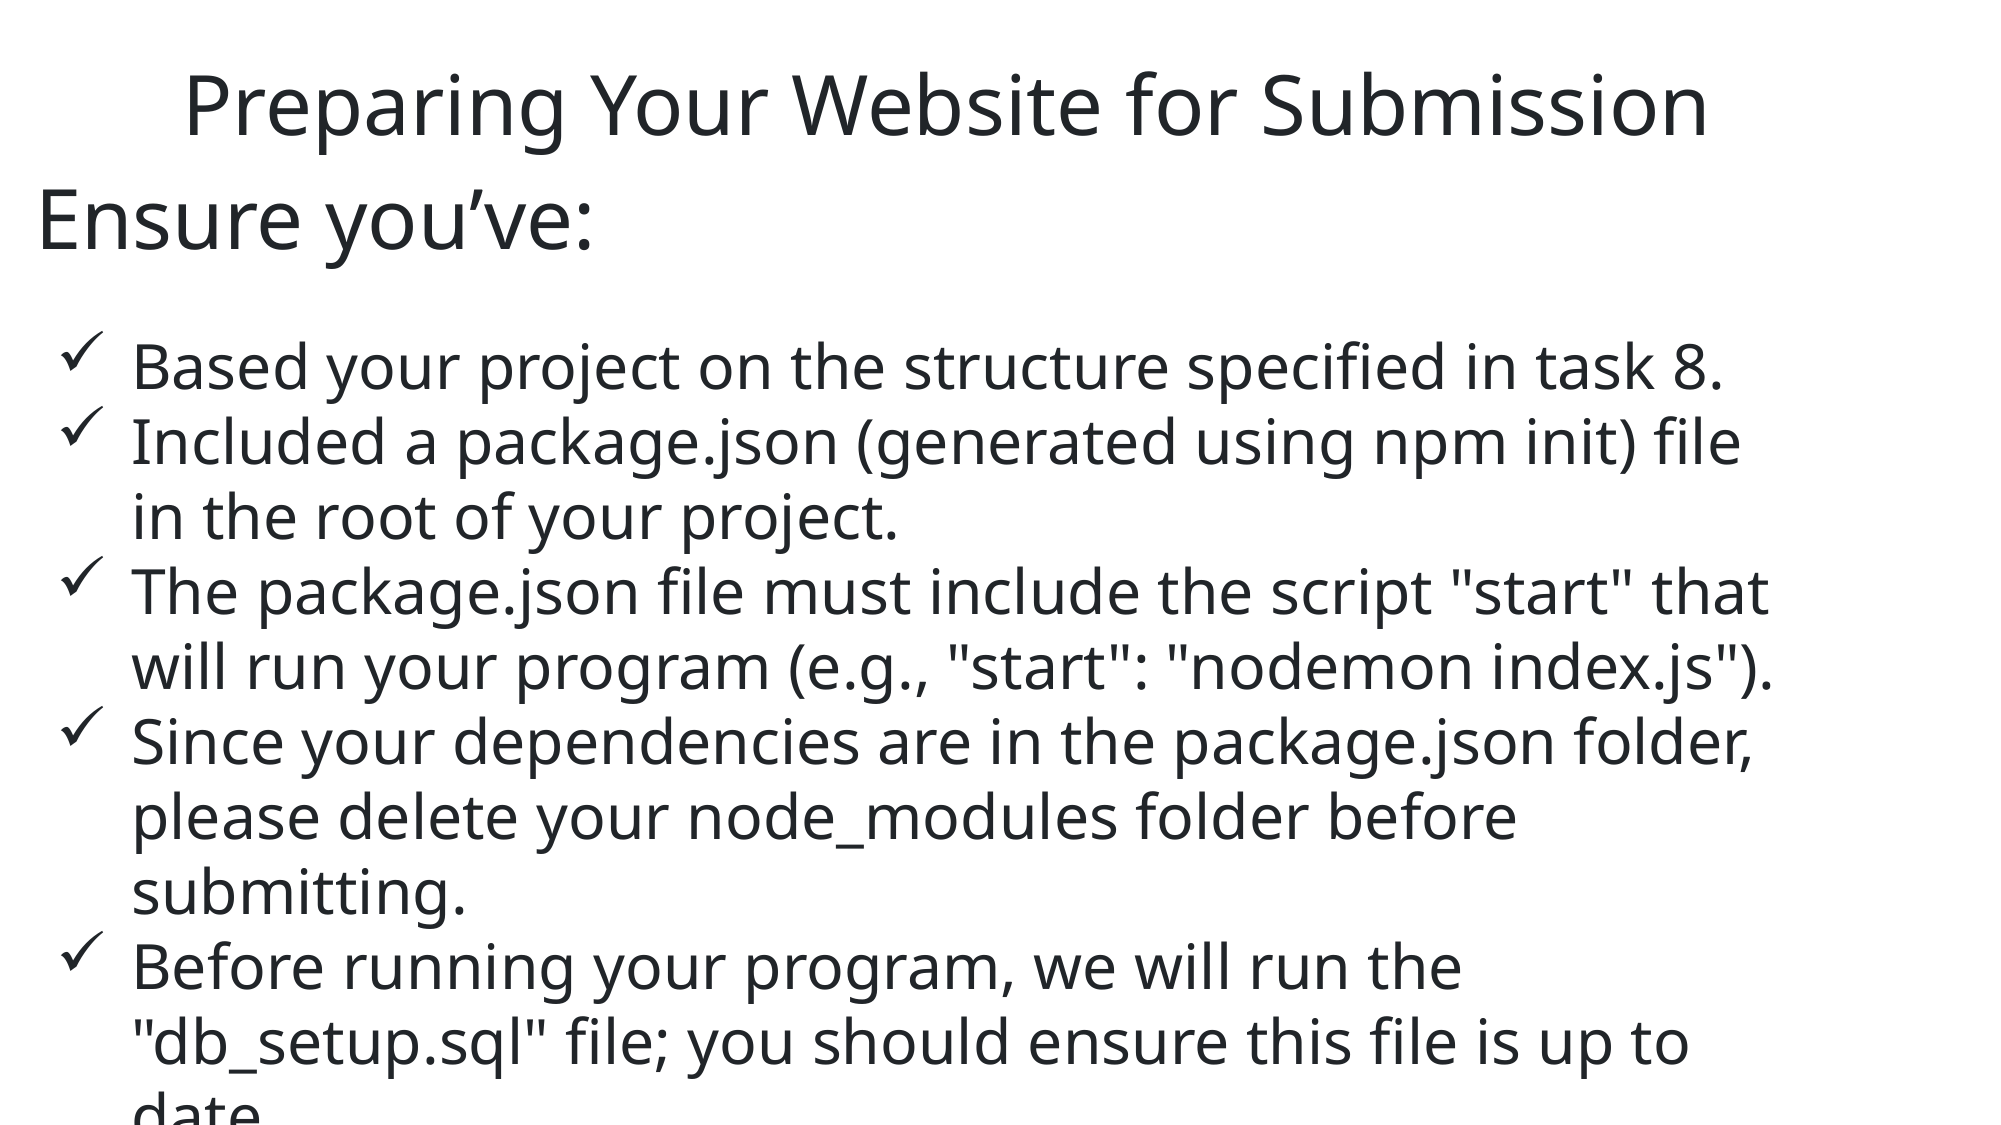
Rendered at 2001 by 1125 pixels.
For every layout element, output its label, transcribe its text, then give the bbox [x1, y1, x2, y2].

text_box Ensure you’ve: [20, 158, 611, 319]
text_box Preparing Your Website for Submission [167, 45, 1728, 205]
text_box Based your project on the structure specified in task 8. Included a package.json (generated using npm init) file in the root of your project. The package.json file must include the script "start" that will run your program (e.g., "start": "nodemon index.js"). Since your dependencies are in the package.json folder, please delete your node_modules folder before submitting. Before running your program, we will run the "db_setup.sql" file; you should ensure this file is up to date. [41, 320, 1805, 1125]
